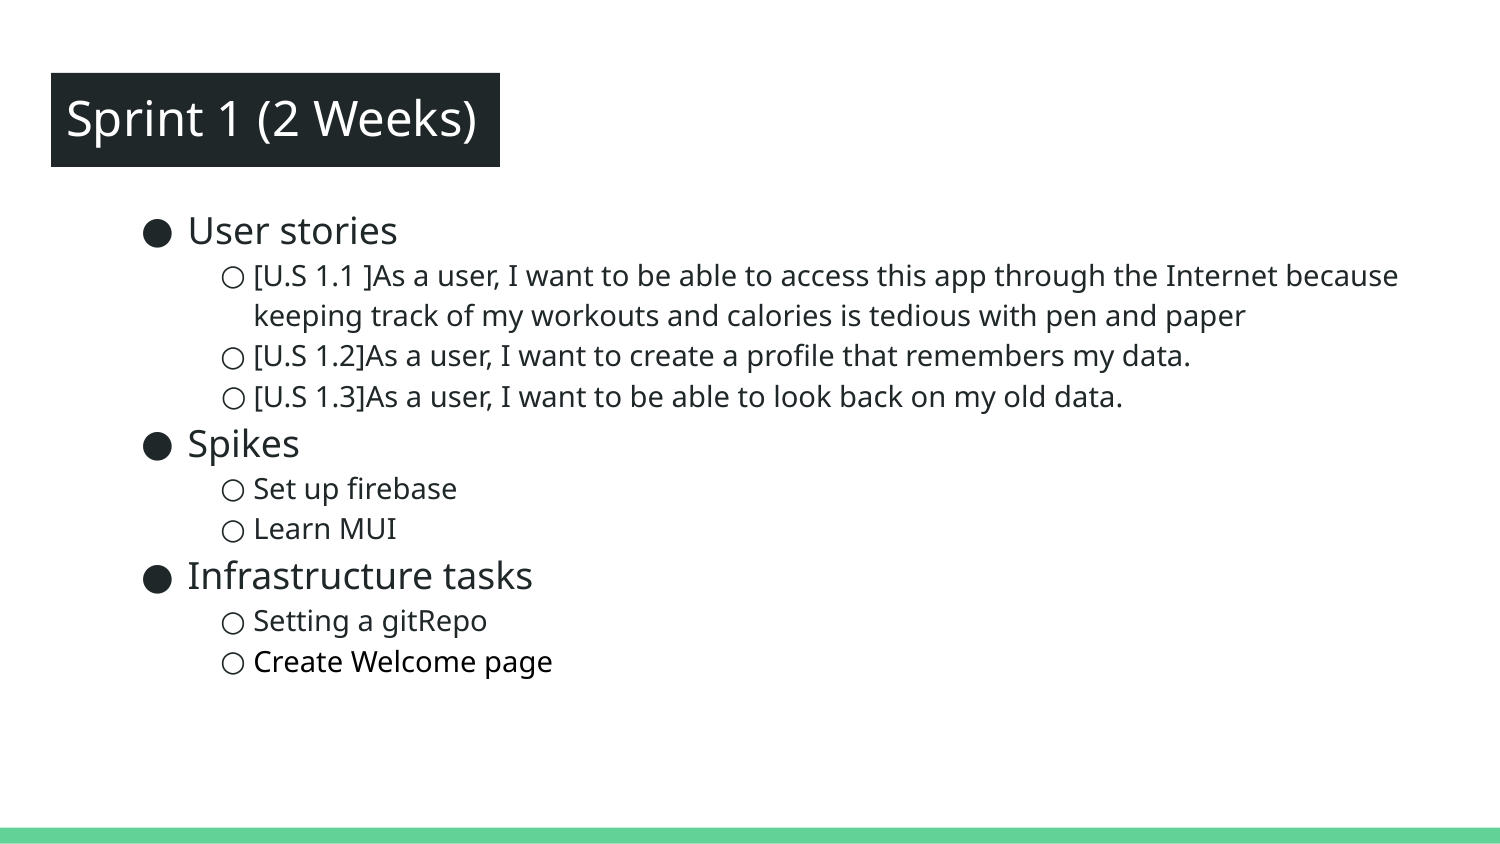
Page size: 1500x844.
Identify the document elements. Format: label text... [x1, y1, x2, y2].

list User stories [U.S 1.1 ]As a user, I want to be able to access this app through the Internet because keeping track of my workouts and calories is tedious with pen and paper [U.S 1.2]As a user, I want to create a profile that remembers my data. [U.S 1.3]As a user, I want to be able to look back on my old data. Spikes Set up firebase Learn MUI Infrastructure tasks Setting a gitRepo Create Welcome page [51, 185, 1449, 768]
title Sprint 1 (2 Weeks) [51, 72, 500, 167]
